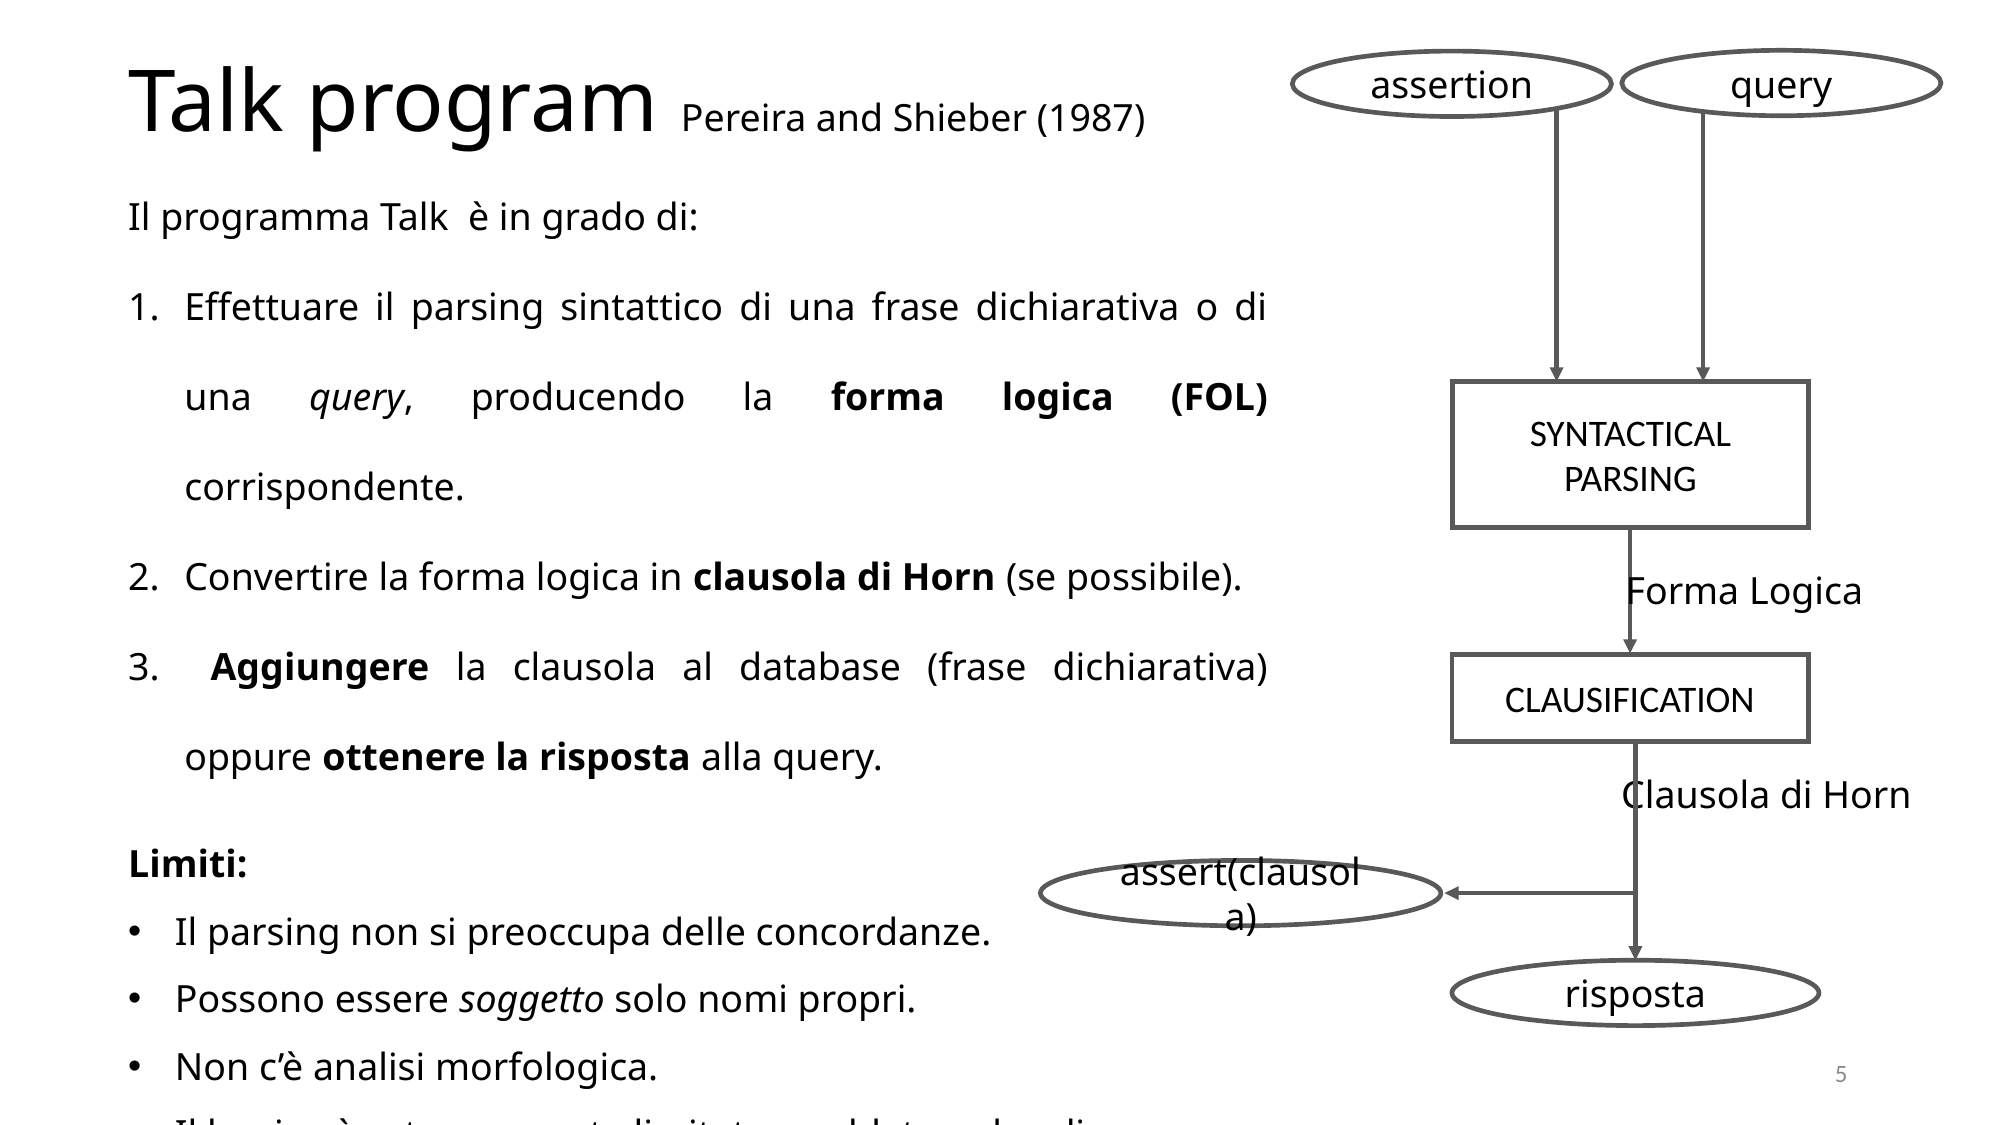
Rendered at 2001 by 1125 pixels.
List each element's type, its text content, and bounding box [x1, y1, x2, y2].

text_box Talk program Pereira and Shieber (1987) [113, 50, 1040, 162]
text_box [1040, 50, 1941, 1026]
slide_number 5 [1412, 1042, 1863, 1103]
text_box Il programma Talk è in grado di: Effettuare il parsing sintattico di una frase dichiarativa o di una query, producendo la forma logica (FOL) corrispondente. Convertire la forma logica in clausola di Horn (se possibile). Aggiungere la clausola al database (frase dichiarativa) oppure ottenere la risposta alla query. Limiti: Il parsing non si preoccupa delle concordanze. Possono essere soggetto solo nomi propri. Non c’è analisi morfologica. Il lessico è estremamente limitato e cablato nel codice. [113, 162, 1284, 1125]
